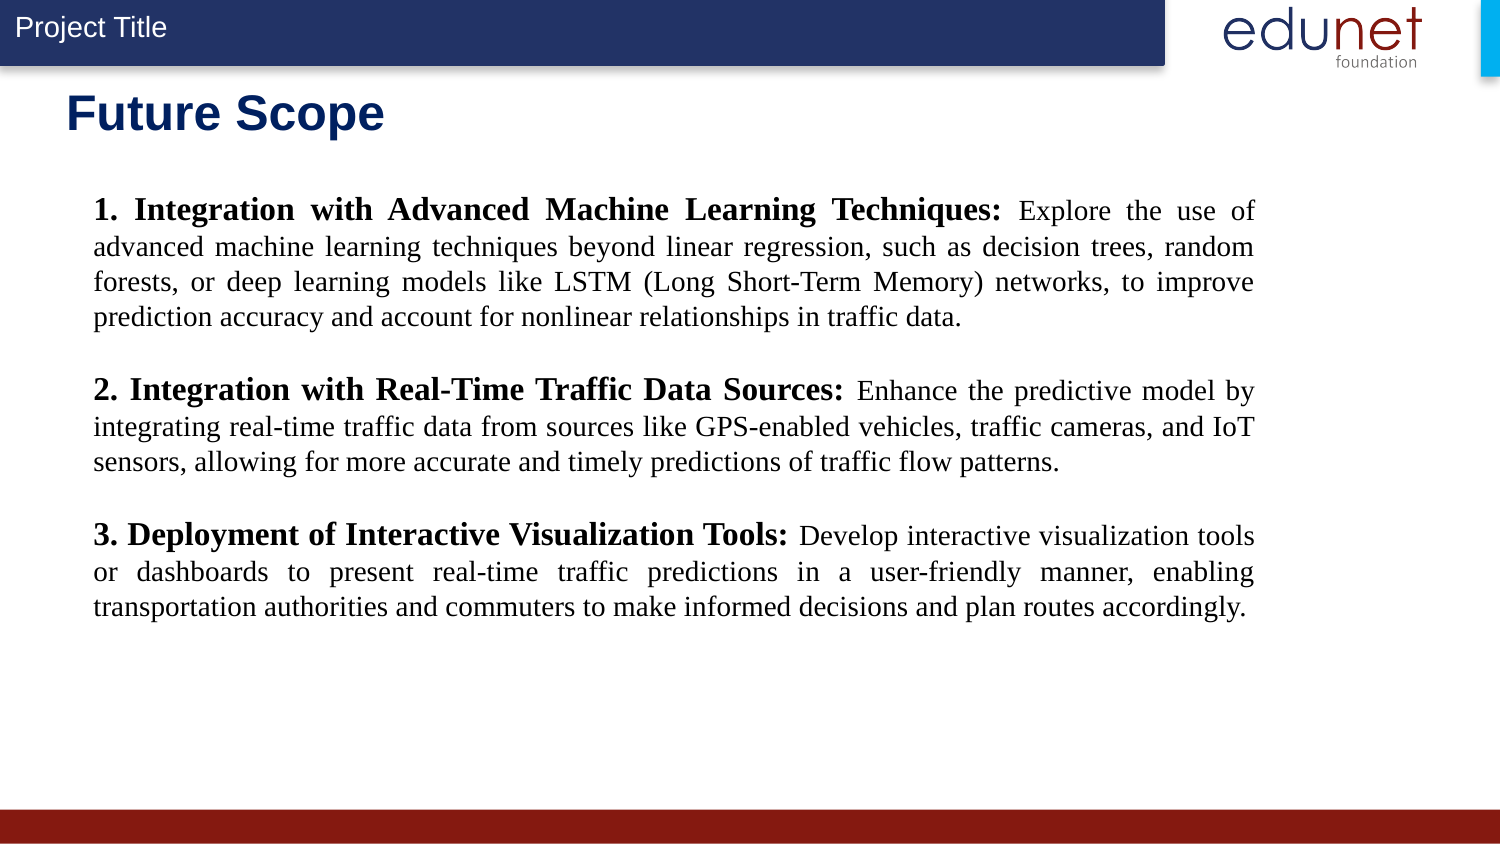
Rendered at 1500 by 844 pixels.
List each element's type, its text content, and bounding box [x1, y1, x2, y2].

text_box 1. Integration with Advanced Machine Learning Techniques: Explore the use of advanced machine learning techniques beyond linear regression, such as decision trees, random forests, or deep learning models like LSTM (Long Short-Term Memory) networks, to improve prediction accuracy and account for nonlinear relationships in traffic data. 2. Integration with Real-Time Traffic Data Sources: Enhance the predictive model by integrating real-time traffic data from sources like GPS-enabled vehicles, traffic cameras, and IoT sensors, allowing for more accurate and timely predictions of traffic flow patterns. 3. Deployment of Interactive Visualization Tools: Develop interactive visualization tools or dashboards to present real-time traffic predictions in a user-friendly manner, enabling transportation authorities and commuters to make informed decisions and plan routes accordingly. [78, 179, 1271, 630]
picture [1219, 4, 1424, 72]
title Future Scope [51, 72, 1449, 229]
